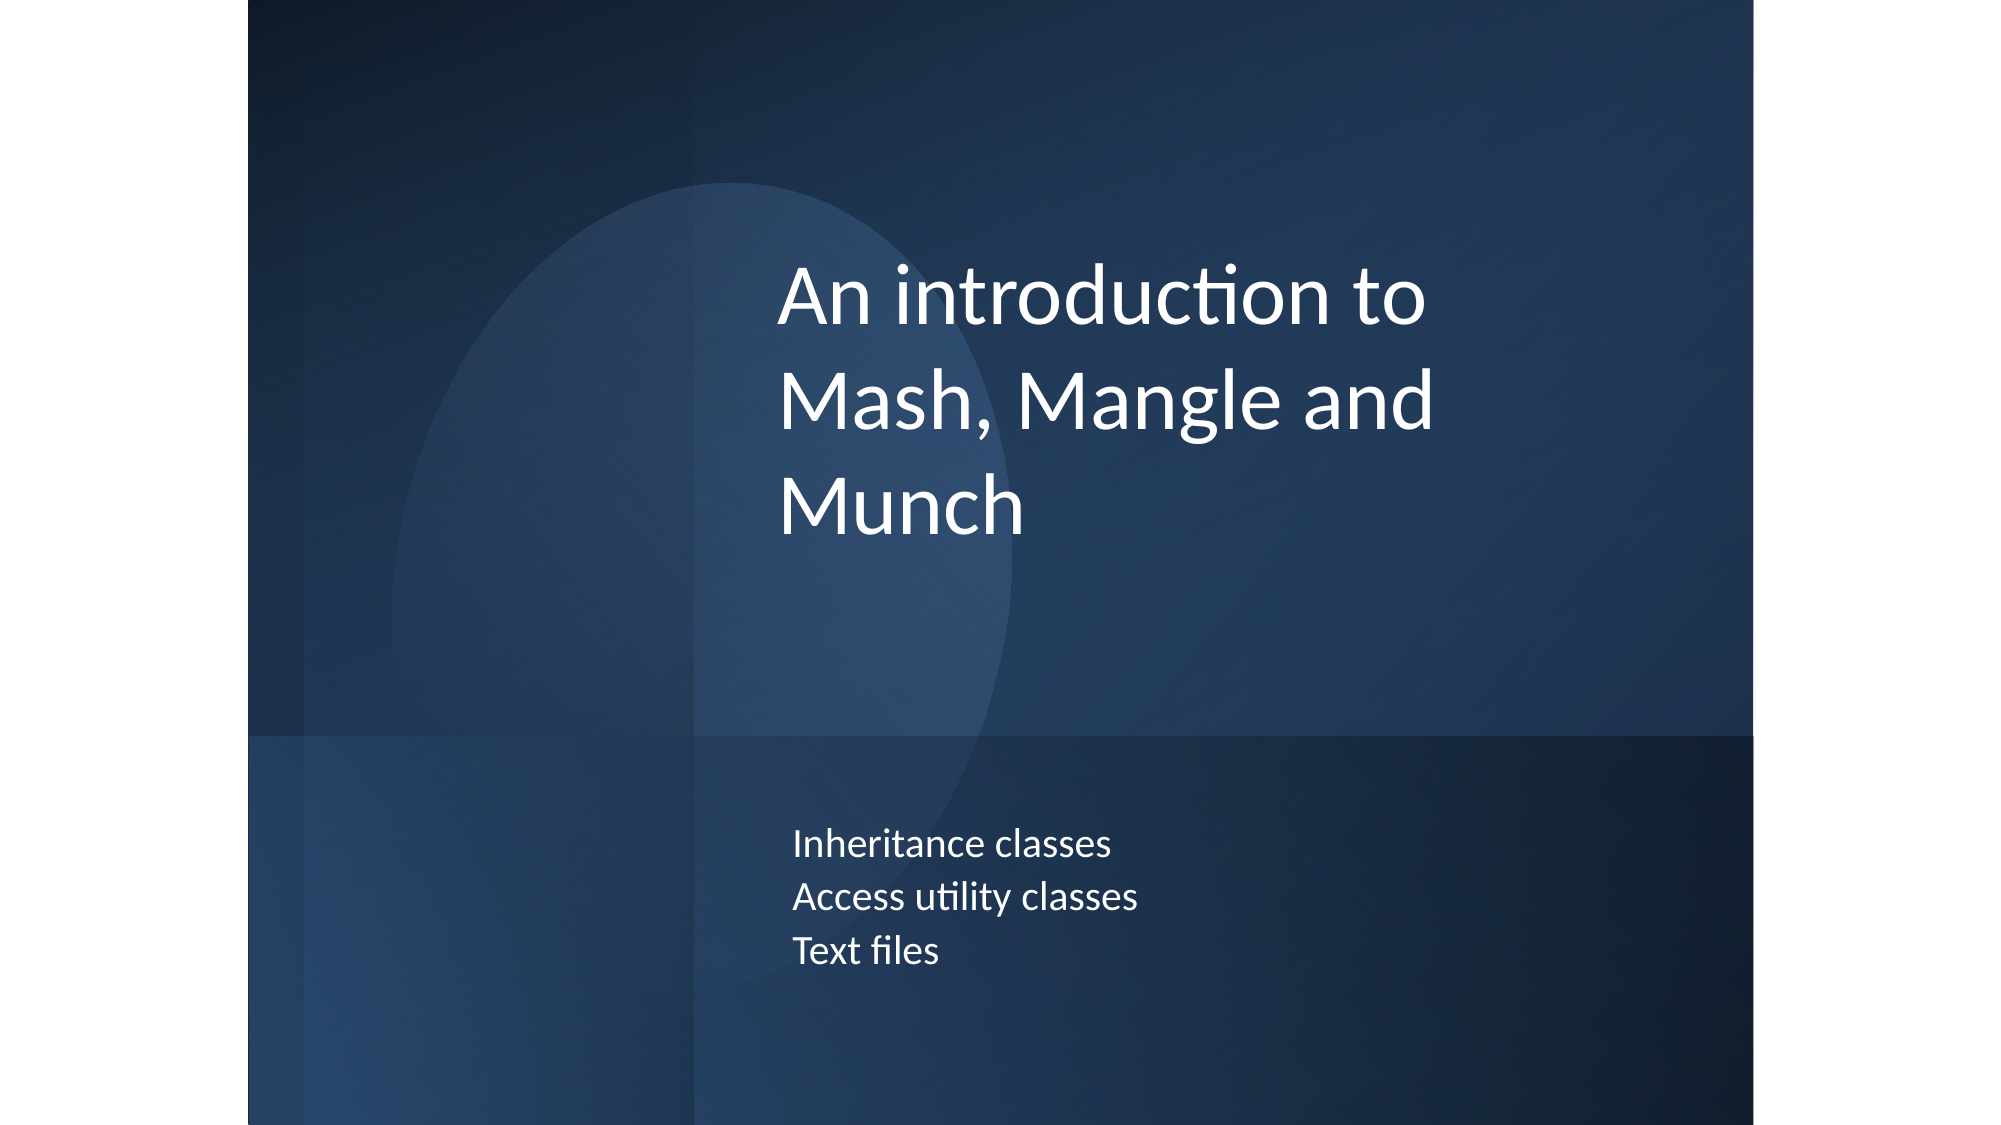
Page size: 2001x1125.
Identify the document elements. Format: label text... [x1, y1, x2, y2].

text_box [693, 0, 1755, 734]
title An introduction to Mash, Mangle and Munch [762, 134, 1589, 656]
text_box [246, 0, 693, 1125]
subtitle Inheritance classes Access utility classes Text files [777, 813, 1646, 991]
text_box [248, 734, 1755, 1125]
text_box [389, 180, 1004, 734]
